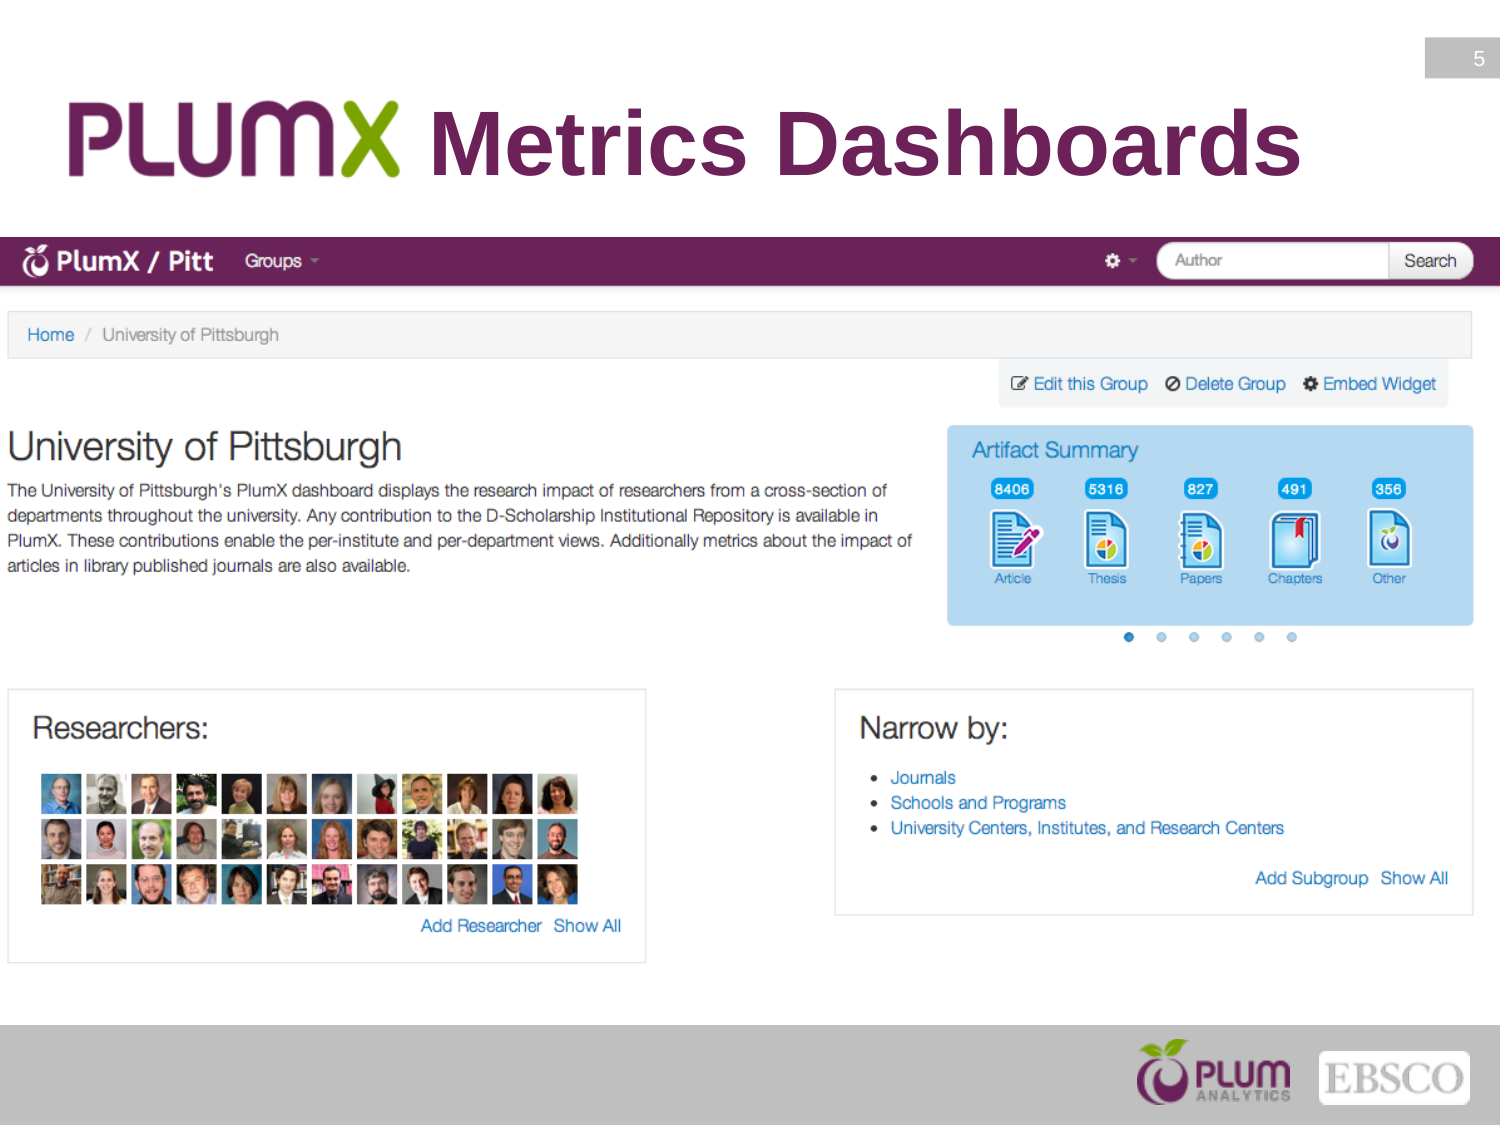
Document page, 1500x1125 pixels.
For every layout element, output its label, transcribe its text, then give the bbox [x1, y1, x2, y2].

picture [1319, 1051, 1470, 1105]
title Metrics Dashboards [362, 45, 1338, 233]
picture [1137, 1039, 1290, 1105]
picture [0, 237, 1500, 981]
picture [56, 90, 413, 188]
